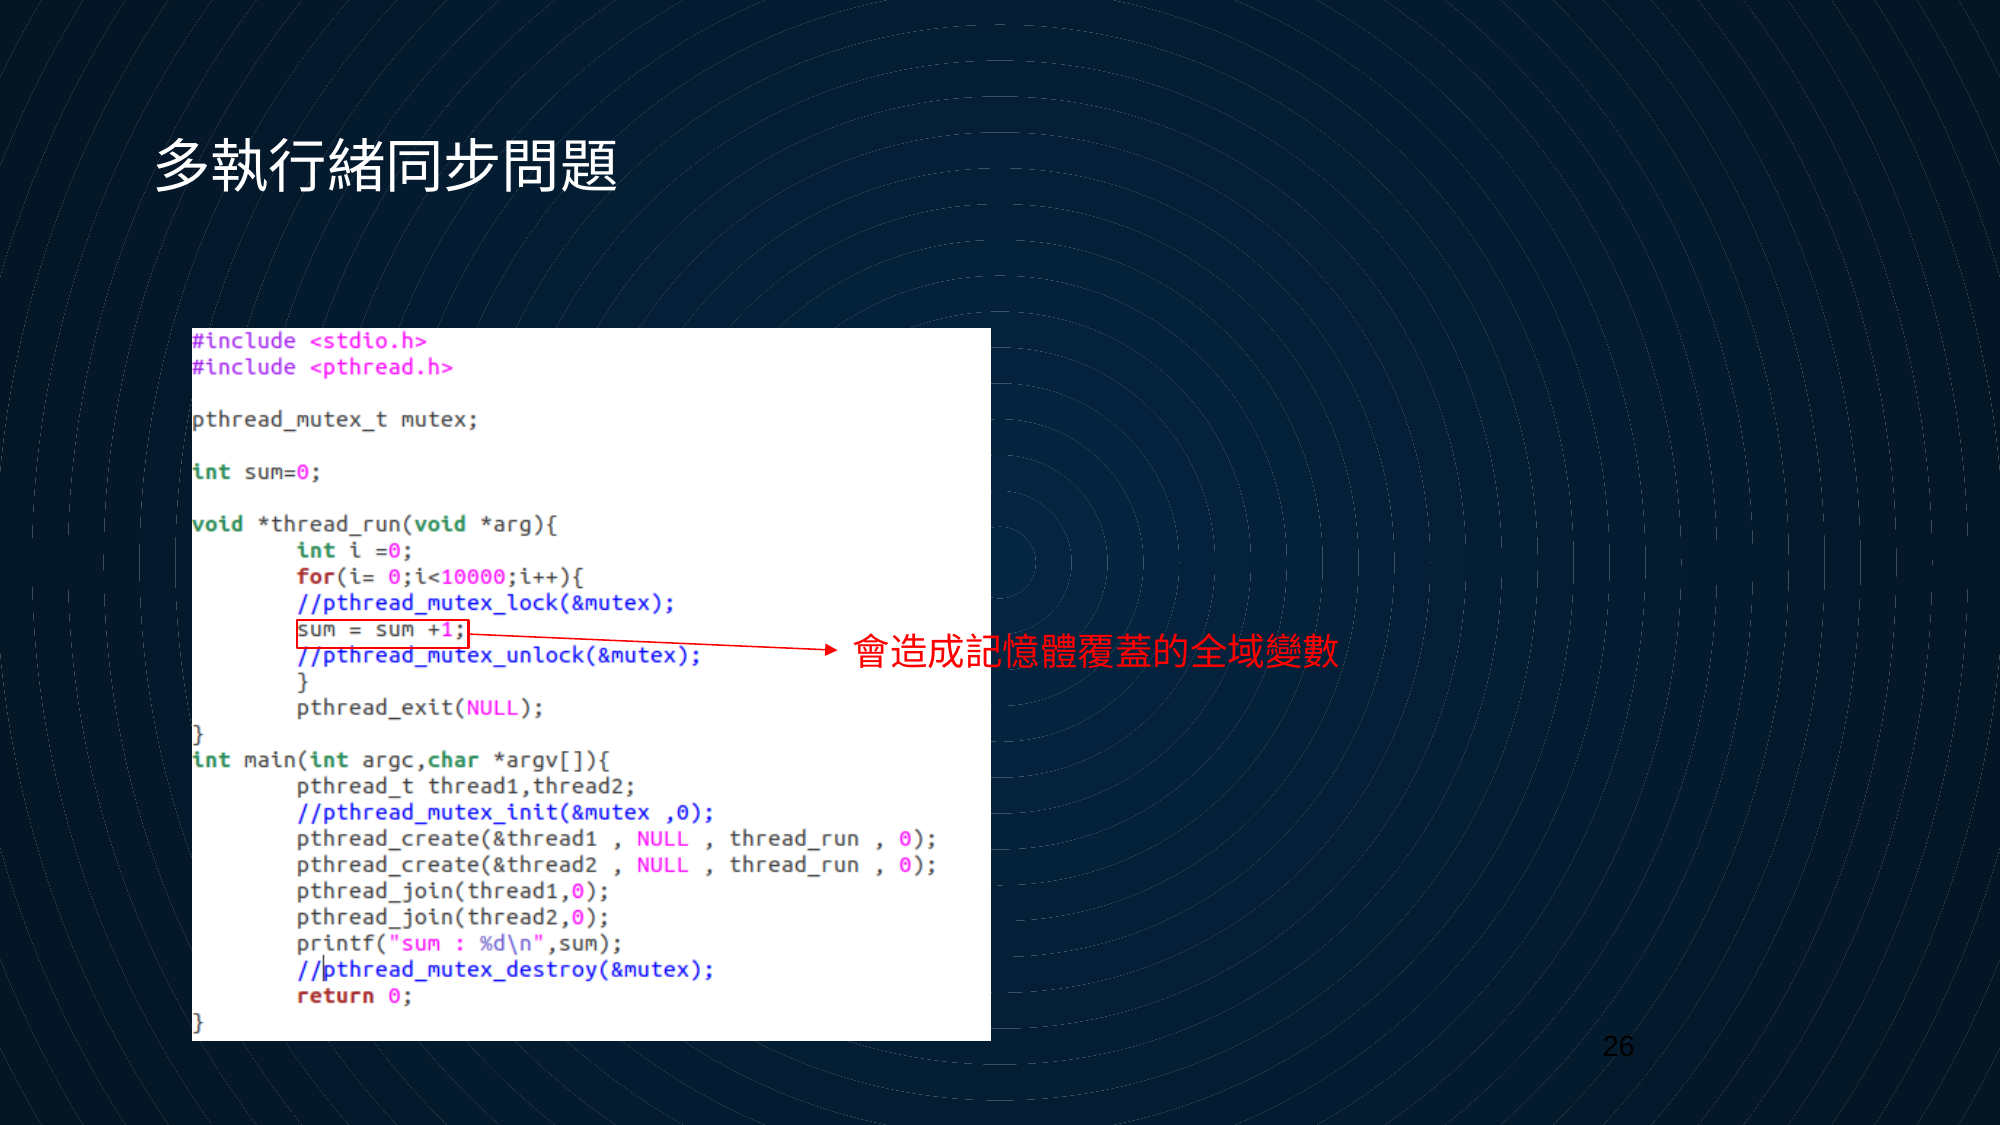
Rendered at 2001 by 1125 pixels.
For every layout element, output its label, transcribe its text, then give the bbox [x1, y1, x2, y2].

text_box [468, 633, 838, 651]
title 多執行緒同步問題 [137, 59, 1863, 278]
picture [192, 328, 991, 1041]
slide_number 26 [1325, 1015, 1650, 1075]
text_box 會造成記憶體覆蓋的全域變數 [996, 620, 1361, 681]
